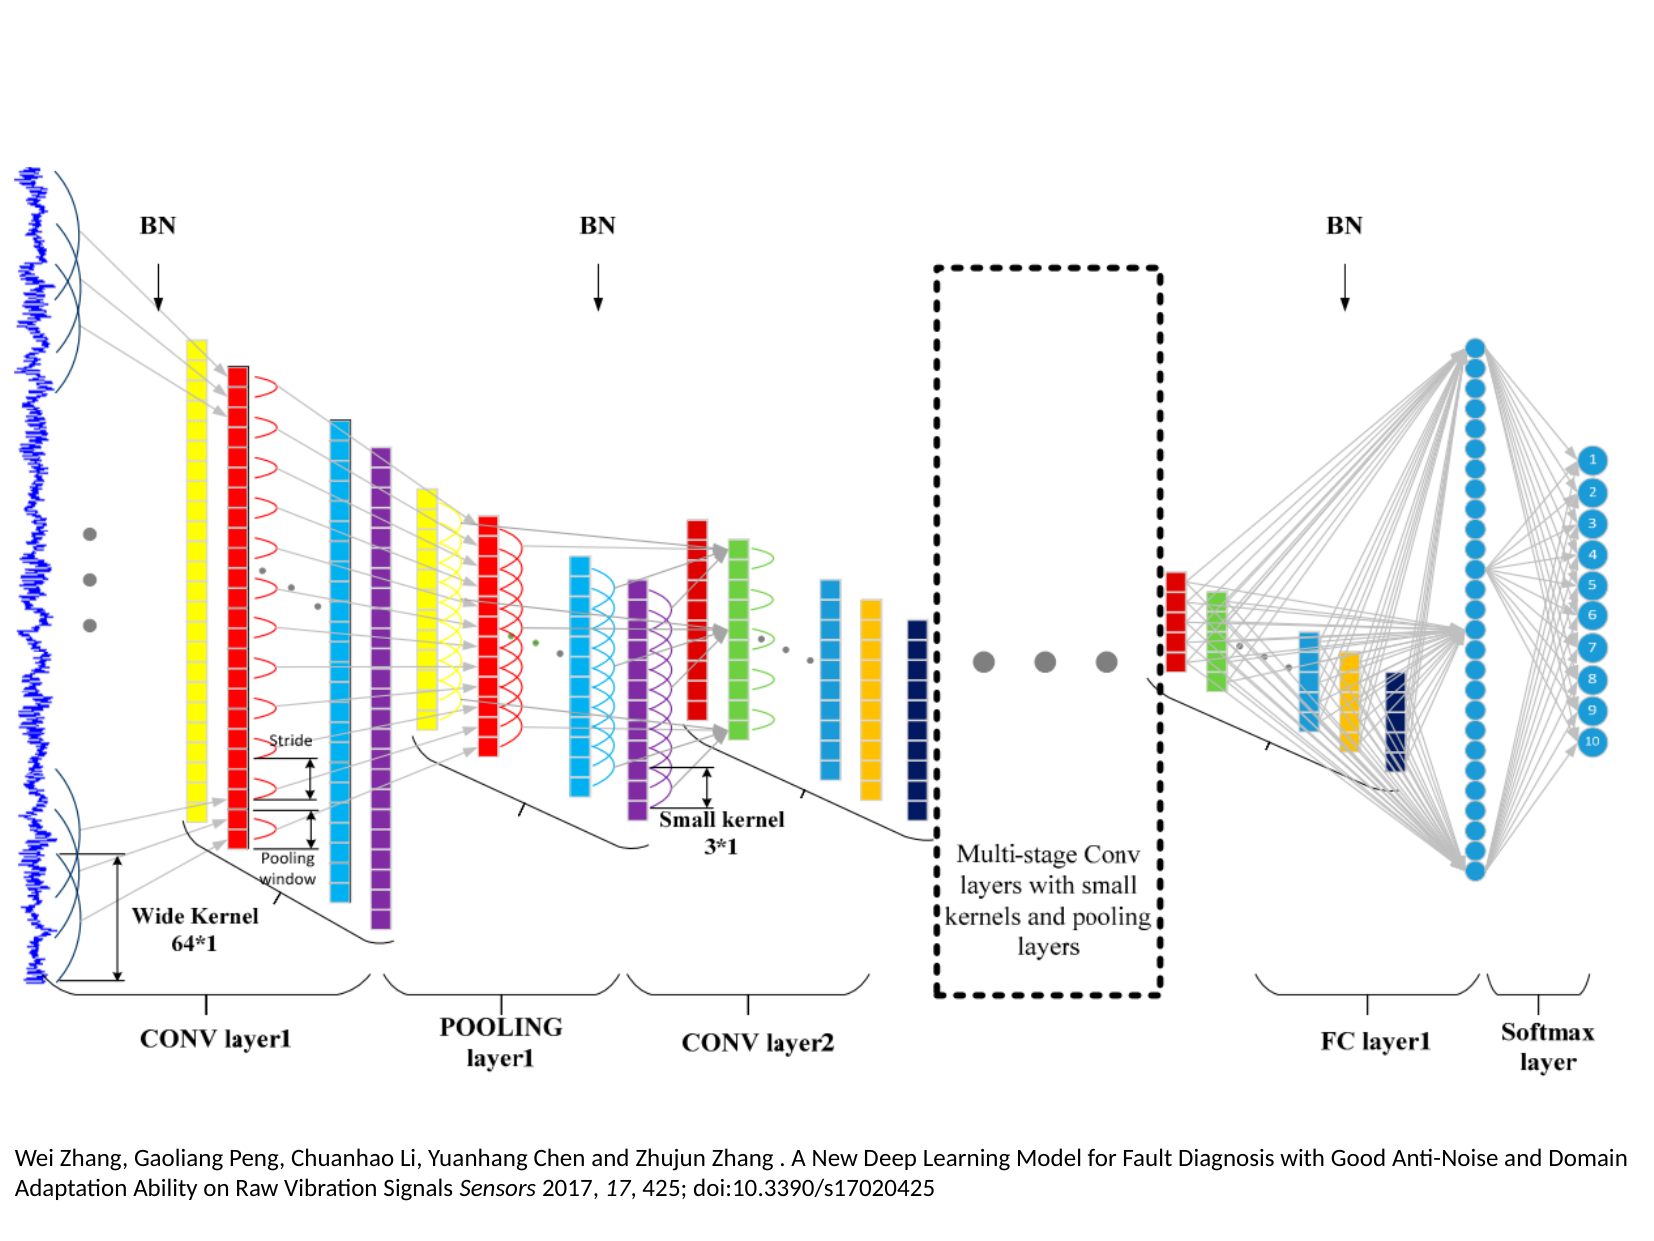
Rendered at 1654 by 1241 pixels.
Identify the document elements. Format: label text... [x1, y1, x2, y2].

text_box Wei Zhang, Gaoliang Peng, Chuanhao Li, Yuanhang Chen and Zhujun Zhang . A New Deep Learning Model for Fault Diagnosis with Good Anti-Noise and Domain Adaptation Ability on Raw Vibration Signals Sensors 2017, 17, 425; doi:10.3390/s17020425 [0, 1134, 1654, 1241]
picture [0, 149, 1654, 1091]
